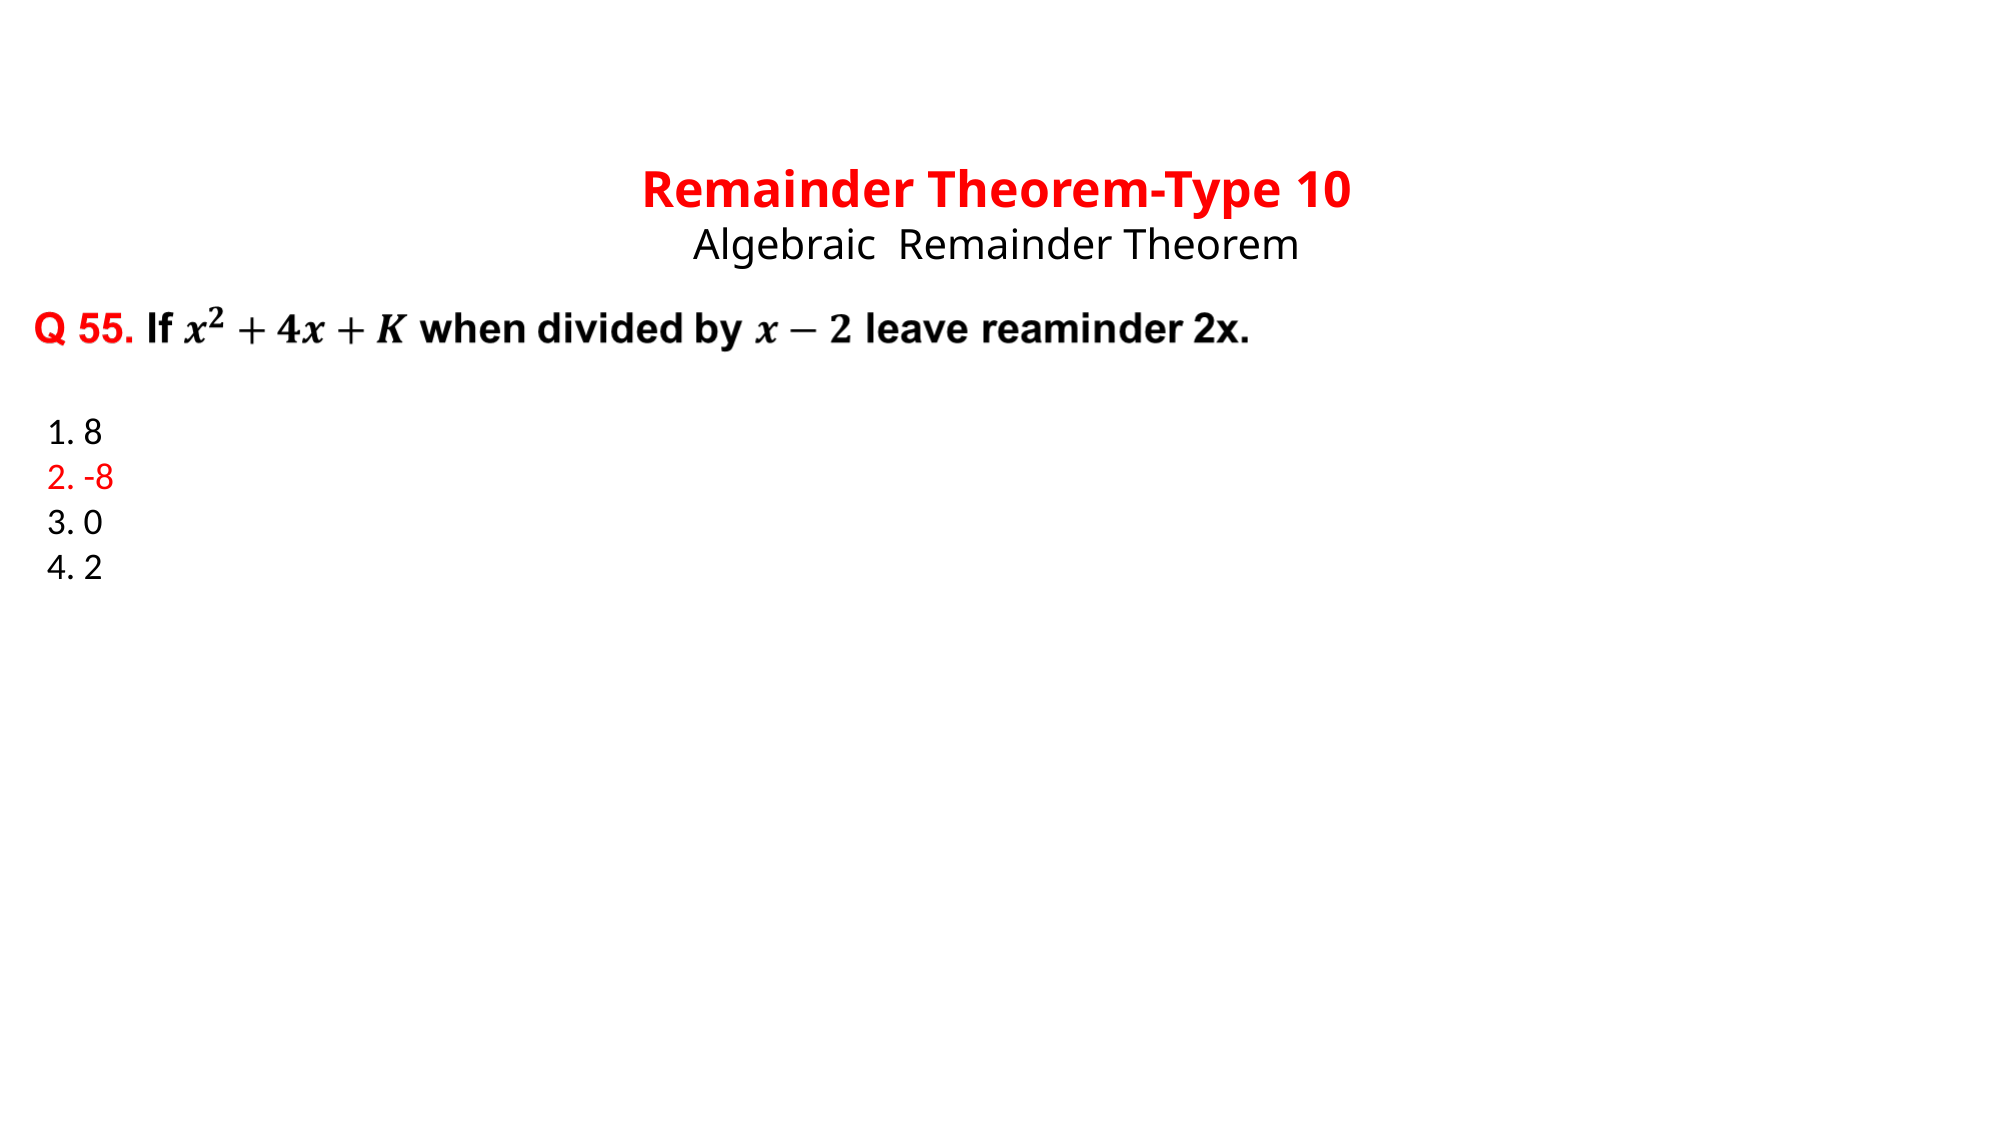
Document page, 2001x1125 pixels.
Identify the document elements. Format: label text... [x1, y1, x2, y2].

text_box [18, 293, 2000, 422]
text_box 1. 8 2. -8 3. 0 4. 2 [31, 399, 1032, 595]
text_box Remainder Theorem-Type 10 Algebraic Remainder Theorem [139, 150, 1855, 276]
